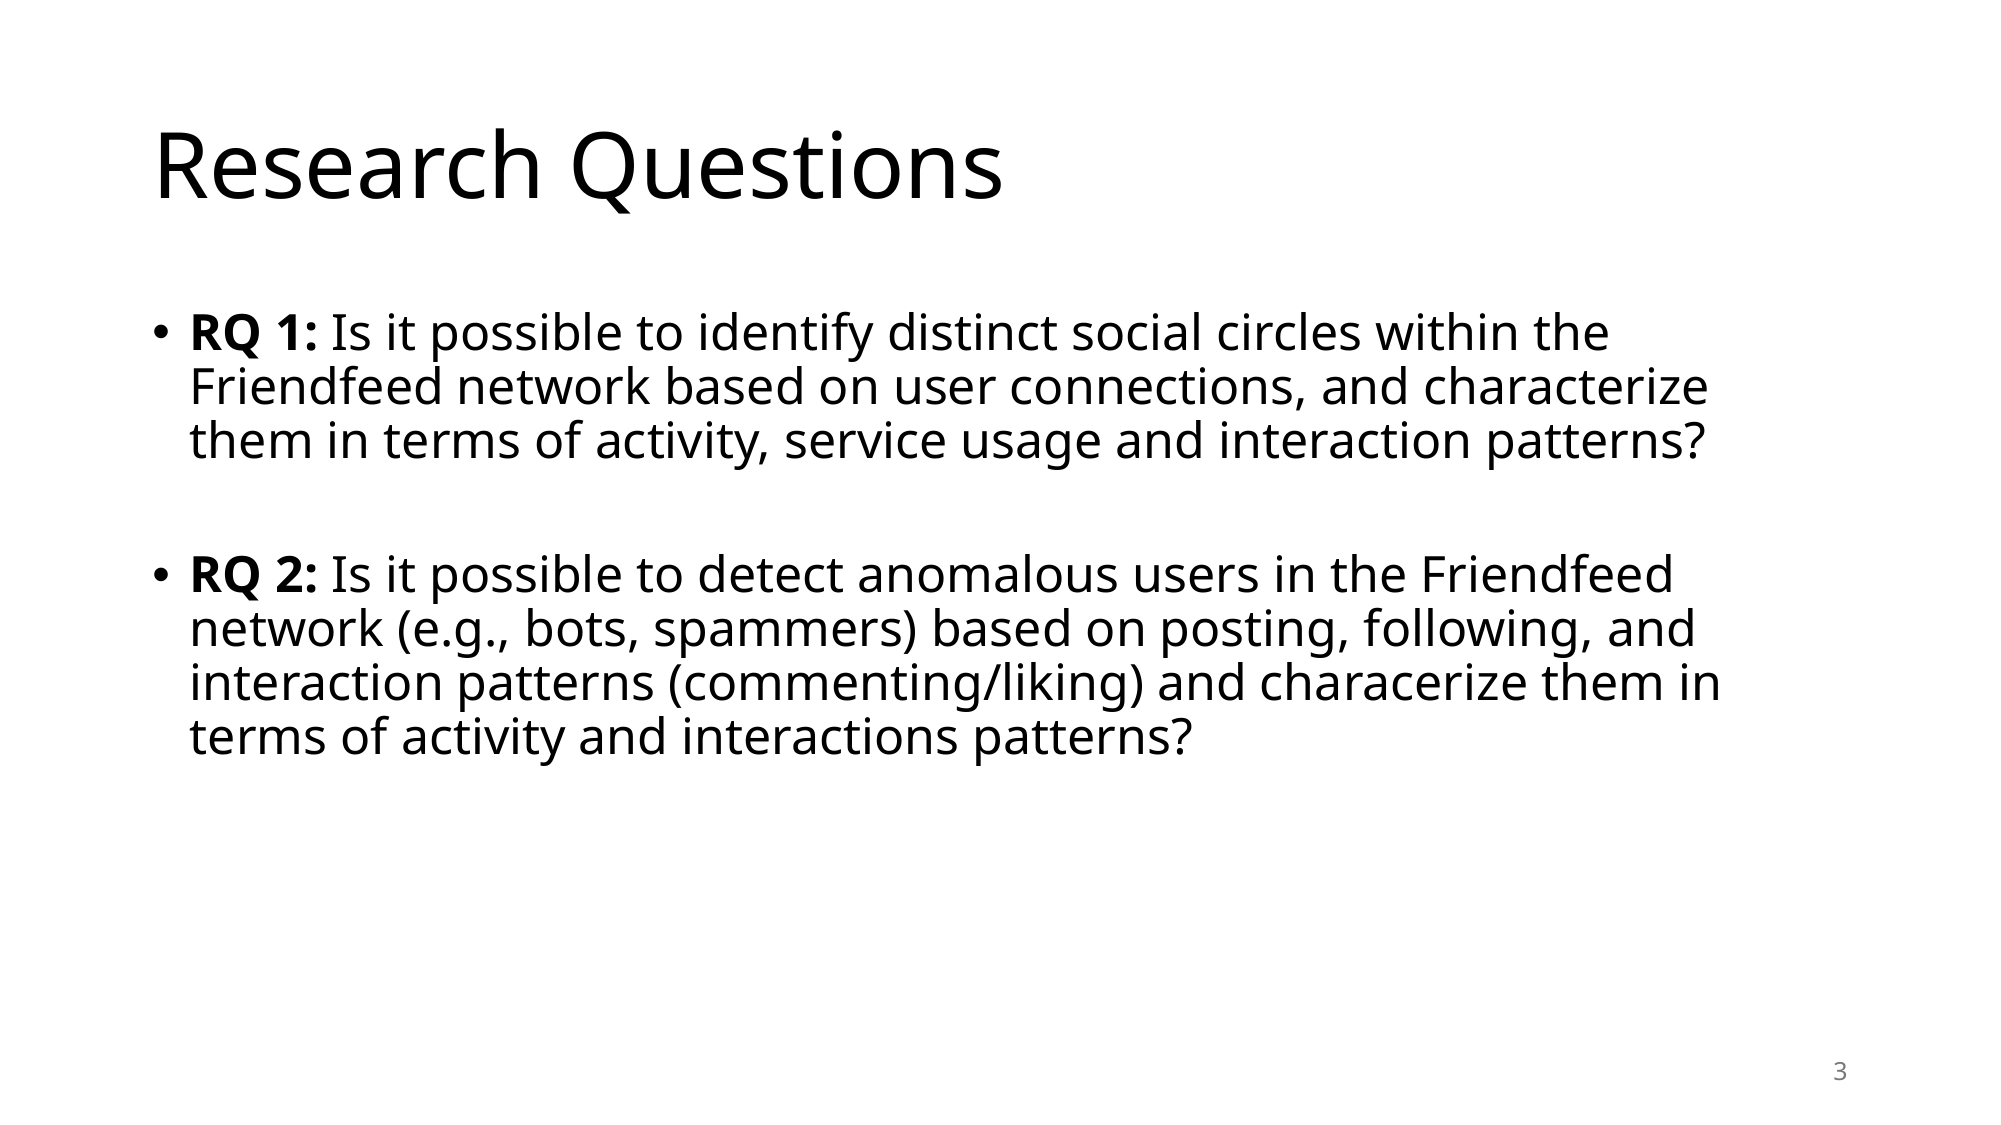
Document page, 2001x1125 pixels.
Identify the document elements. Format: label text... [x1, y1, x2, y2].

list RQ 1: Is it possible to identify distinct social circles within the Friendfeed network based on user connections, and characterize them in terms of activity, service usage and interaction patterns? RQ 2: Is it possible to detect anomalous users in the Friendfeed network (e.g., bots, spammers) based on posting, following, and interaction patterns (commenting/liking) and characerize them in terms of activity and interactions patterns? [137, 299, 1863, 1014]
slide_number 3 [1412, 1042, 1863, 1103]
title Research Questions [137, 59, 1863, 278]
